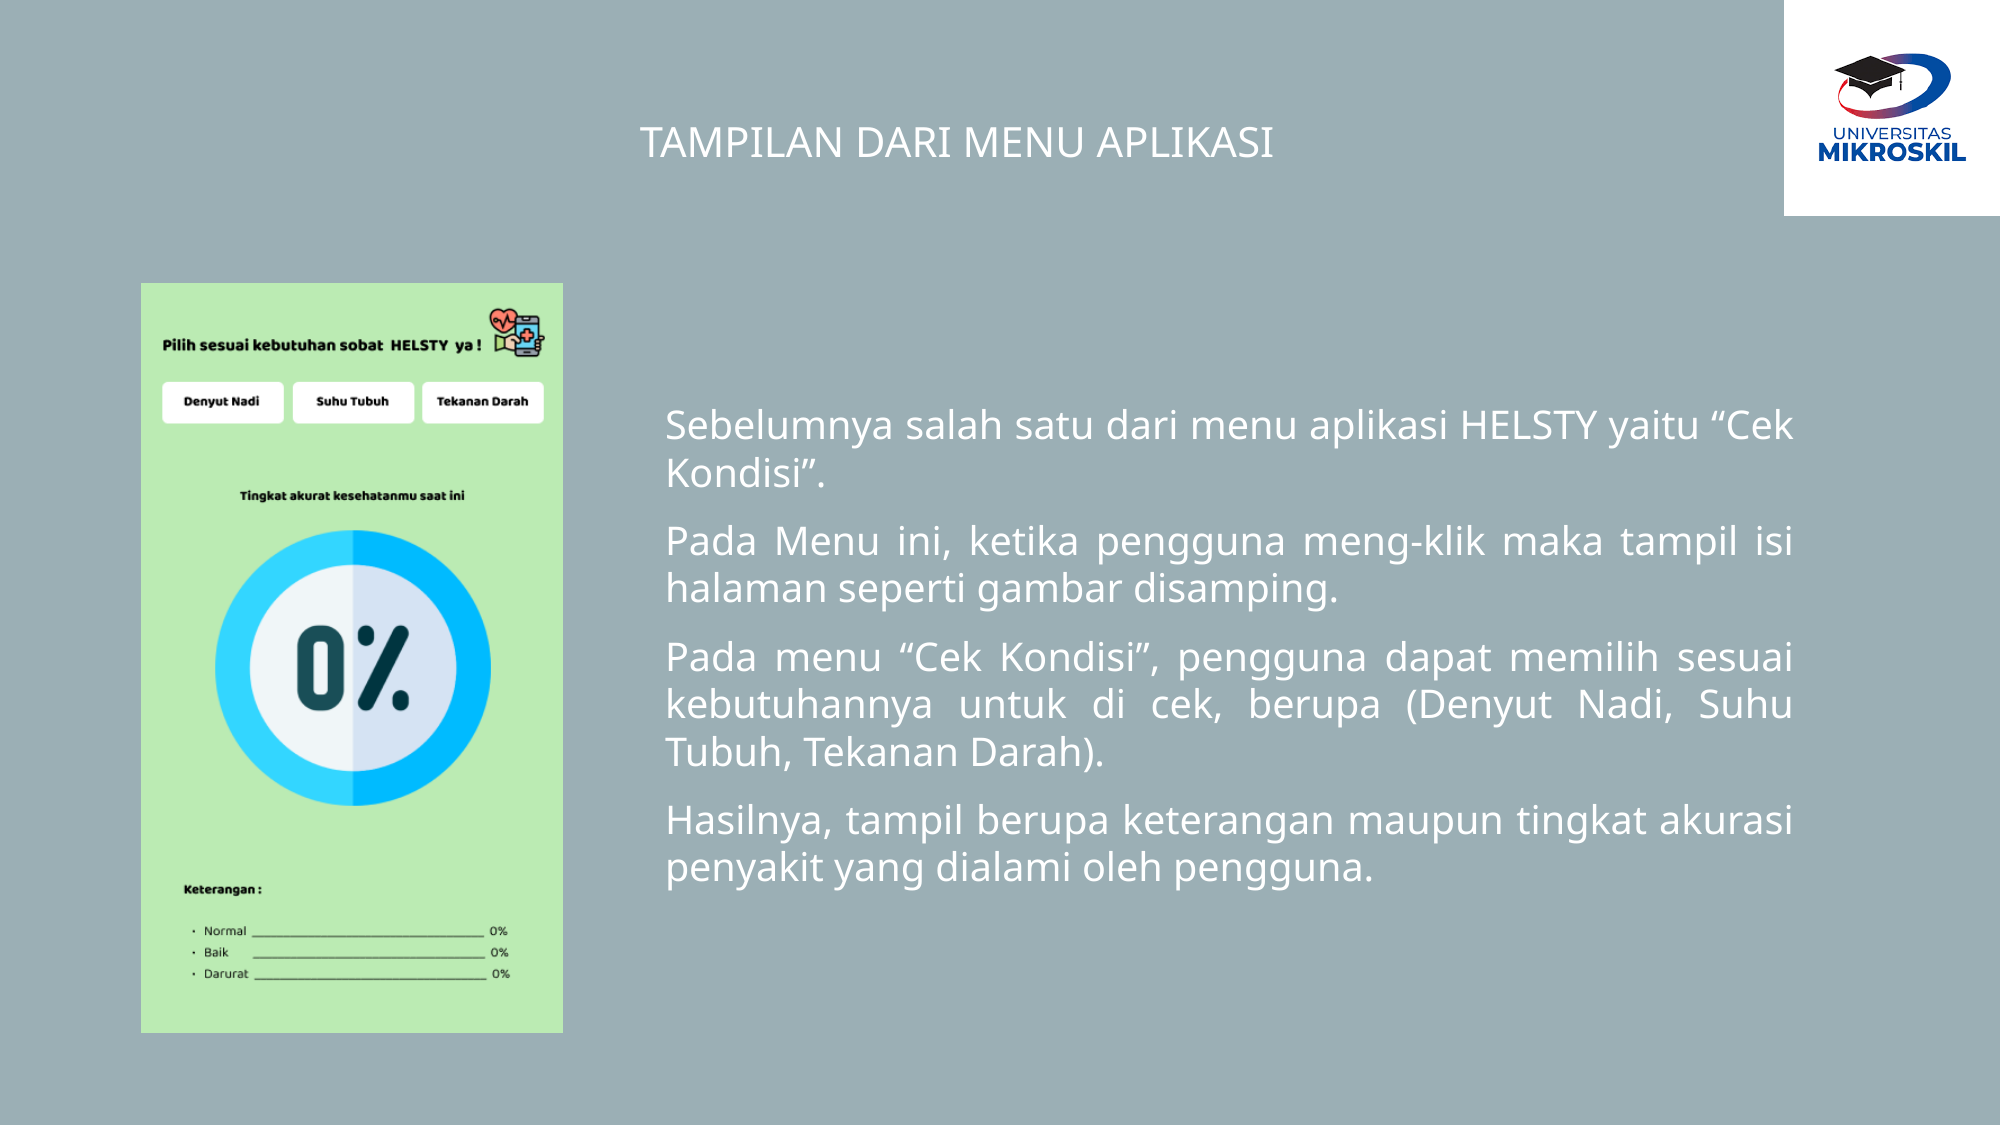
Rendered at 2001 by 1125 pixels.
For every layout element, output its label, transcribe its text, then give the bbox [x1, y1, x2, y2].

text_box Sebelumnya salah satu dari menu aplikasi HELSTY yaitu “Cek Kondisi”. Pada Menu ini, ketika pengguna meng-klik maka tampil isi halaman seperti gambar disamping. Pada menu “Cek Kondisi”, pengguna dapat memilih sesuai kebutuhannya untuk di cek, berupa (Denyut Nadi, Suhu Tubuh, Tekanan Darah). Hasilnya, tampil berupa keterangan maupun tingkat akurasi penyakit yang dialami oleh pengguna. [649, 392, 1811, 475]
picture [1784, 0, 2000, 216]
picture [140, 283, 563, 1033]
subtitle TAMPILAN DARI MENU APLIKASI [562, 107, 1363, 190]
